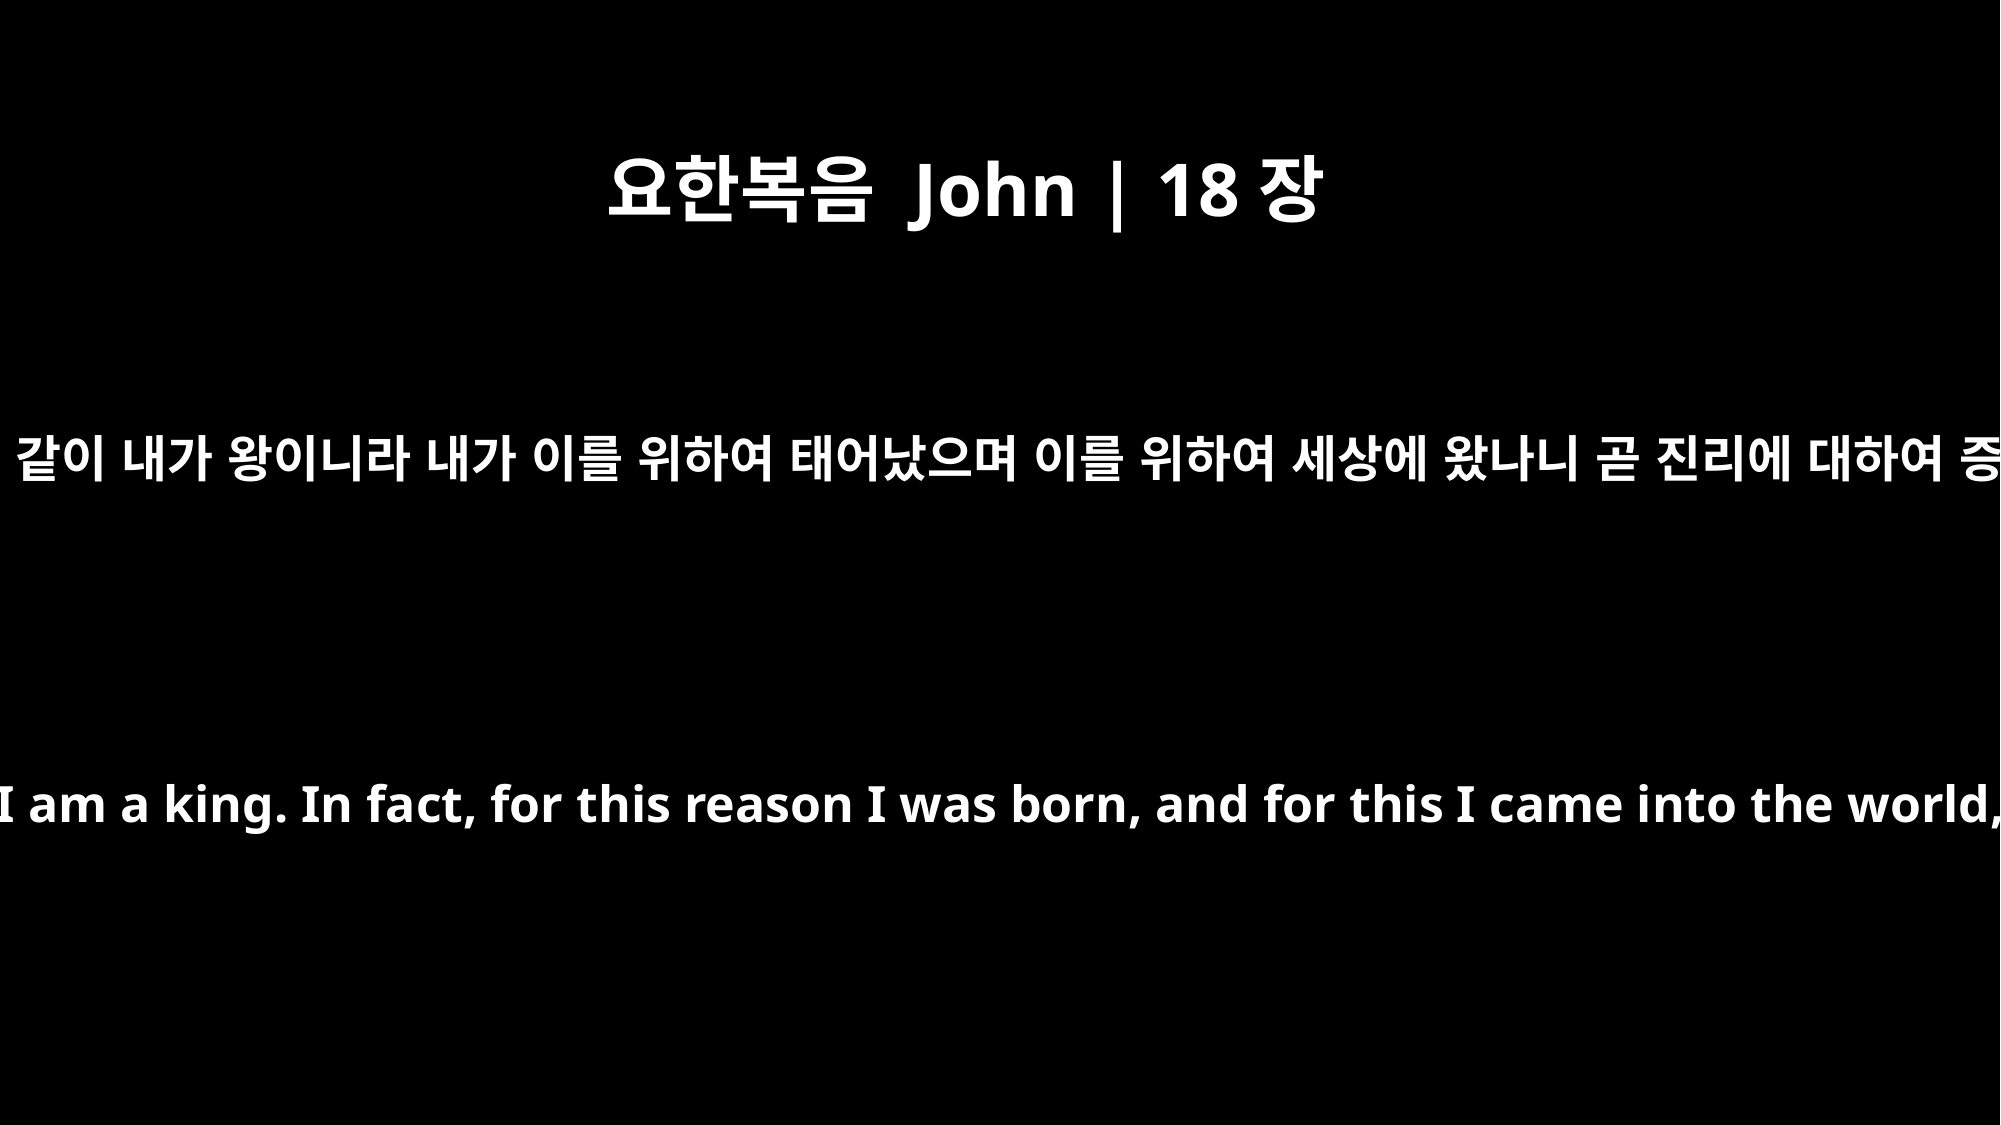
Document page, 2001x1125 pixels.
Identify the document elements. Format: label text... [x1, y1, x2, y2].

text_box 37 빌라도가 이르되 그러면 네가 왕이 아니냐 예수께서 대답하시되 네 말과 같이 내가 왕이니라 내가 이를 위하여 태어났으며 이를 위하여 세상에 왔나니 곧 진리에 대하여 증언하려 함이로라 무릇 진리에 속한 자는 내 음성을 듣느니라 하신대 [0, 359, 2000, 495]
text_box "You are a king, then!" said Pilate. Jesus answered, "You are right in saying I am a king. In fact, for this reason I was born, and for this I came into the world, to testify to the truth. Everyone on the side of truth listens to me." [0, 764, 2000, 840]
text_box 요한복음 John | 18장 [591, 136, 1341, 239]
